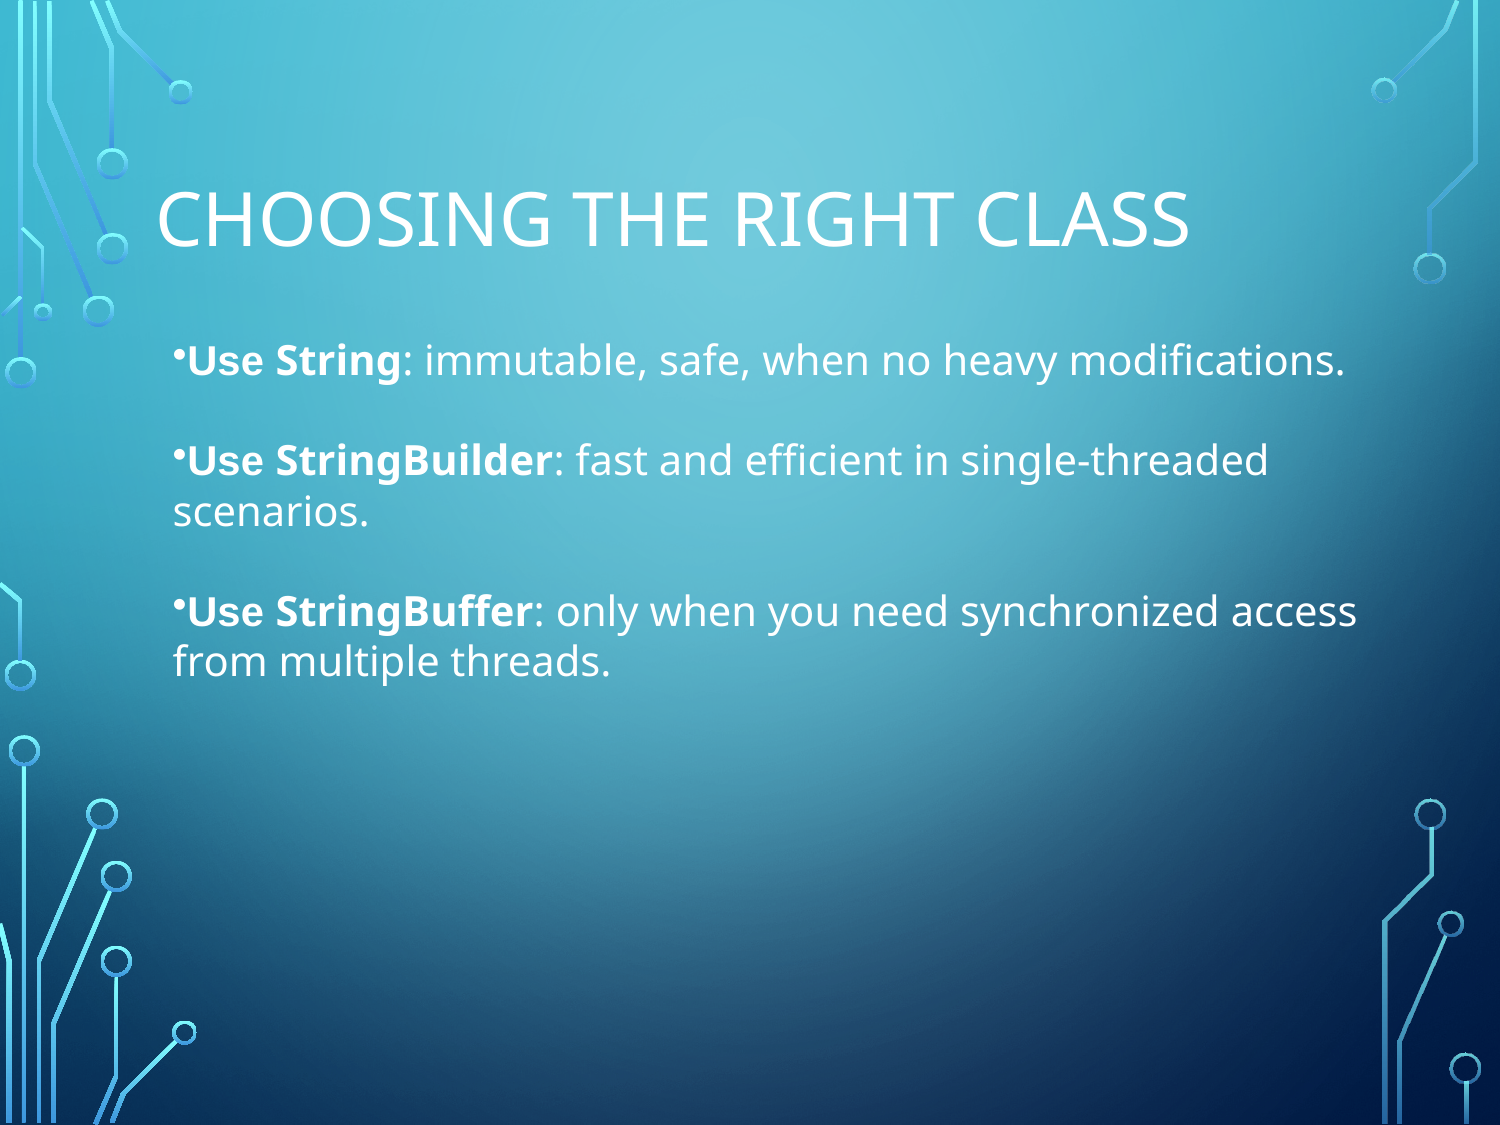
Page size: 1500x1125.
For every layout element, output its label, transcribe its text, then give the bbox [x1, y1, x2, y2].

title Choosing the Right Class [140, 101, 1360, 344]
list Use String: immutable, safe, when no heavy modifications. Use StringBuilder: fast and efficient in single-threaded scenarios. Use StringBuffer: only when you need synchronized access from multiple threads. [157, 182, 1419, 836]
